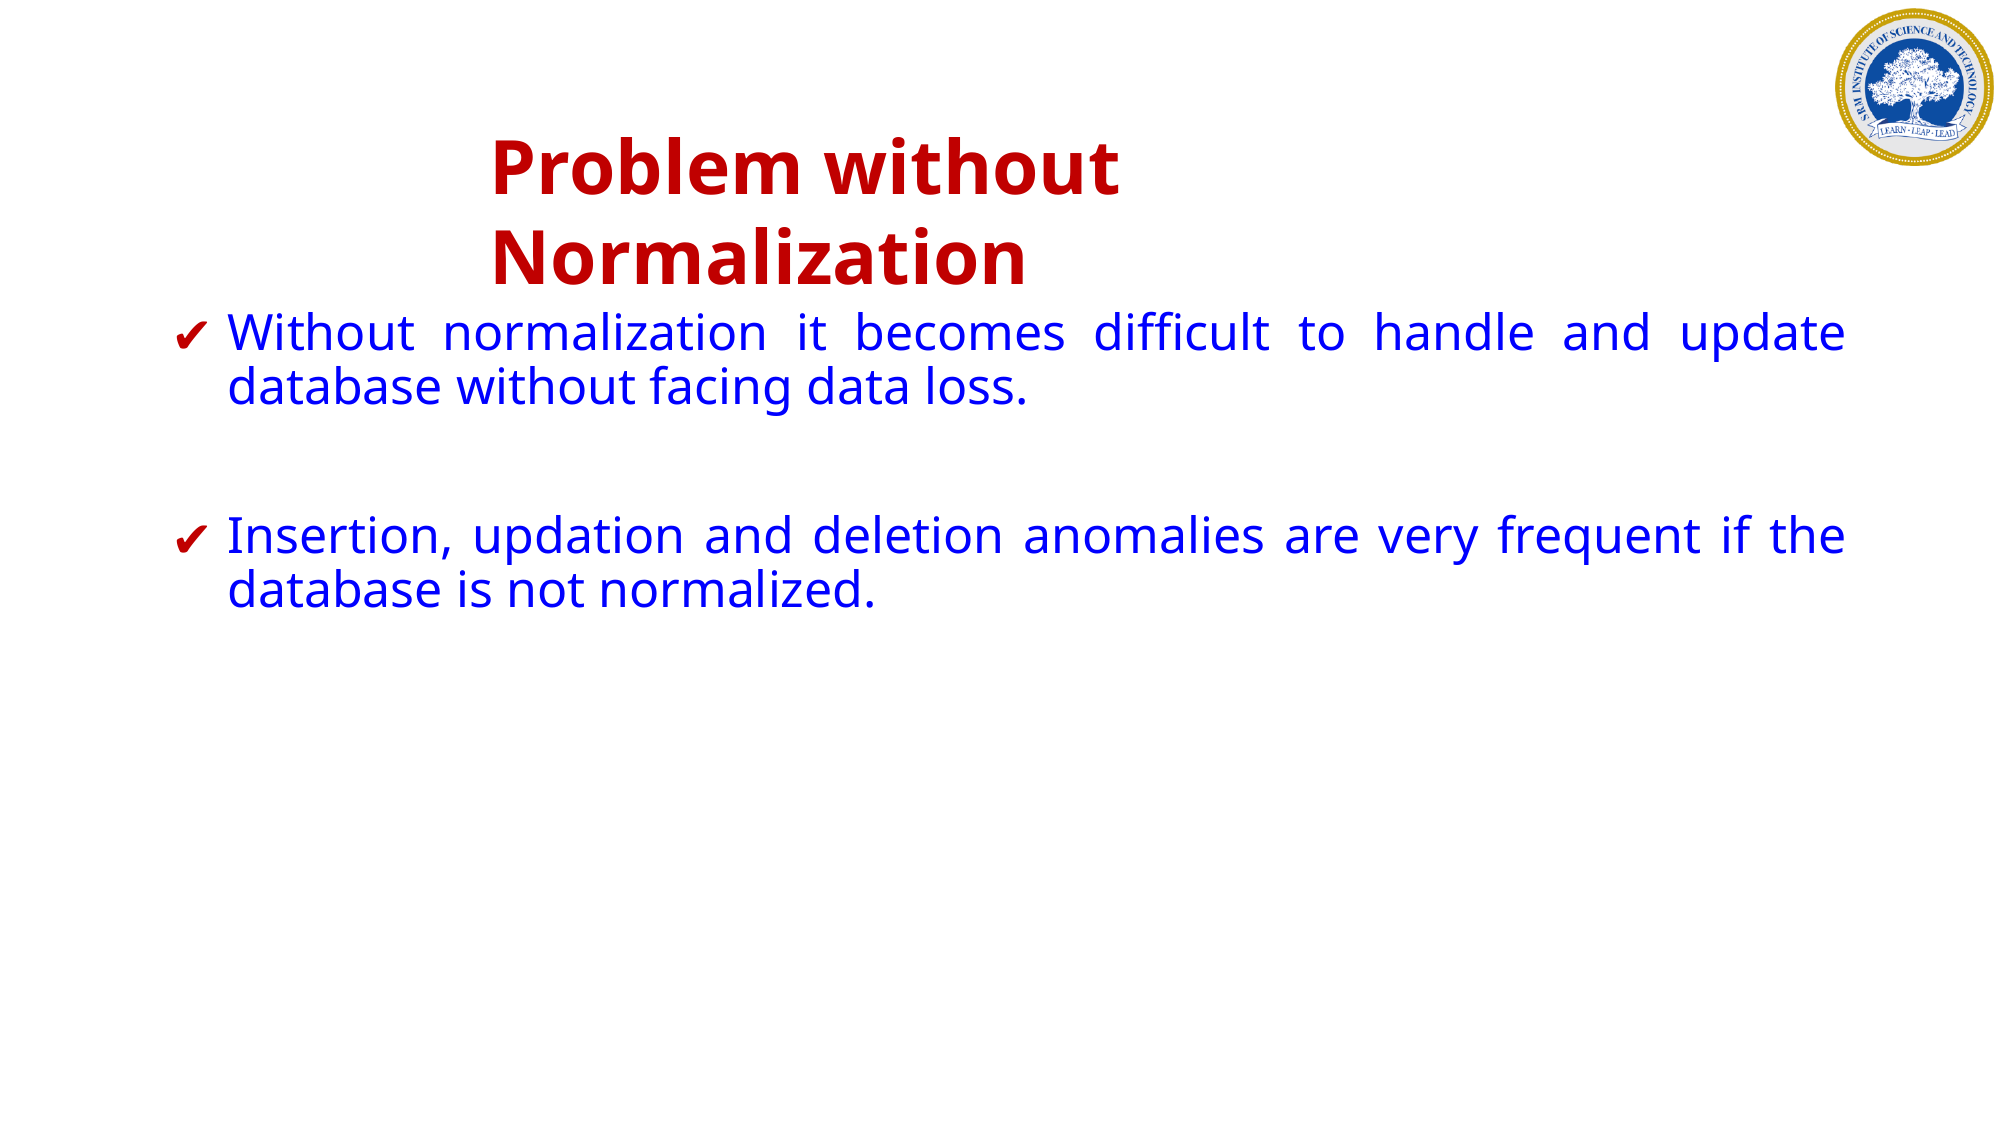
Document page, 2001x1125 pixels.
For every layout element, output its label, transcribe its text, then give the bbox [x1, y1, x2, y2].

picture [1835, 8, 1994, 166]
text_box Without normalization it becomes difficult to handle and update database without facing data loss. Insertion, updation and deletion anomalies are very frequent if the database is not normalized. [137, 299, 1863, 1014]
text_box Problem without Normalization [474, 111, 1551, 227]
